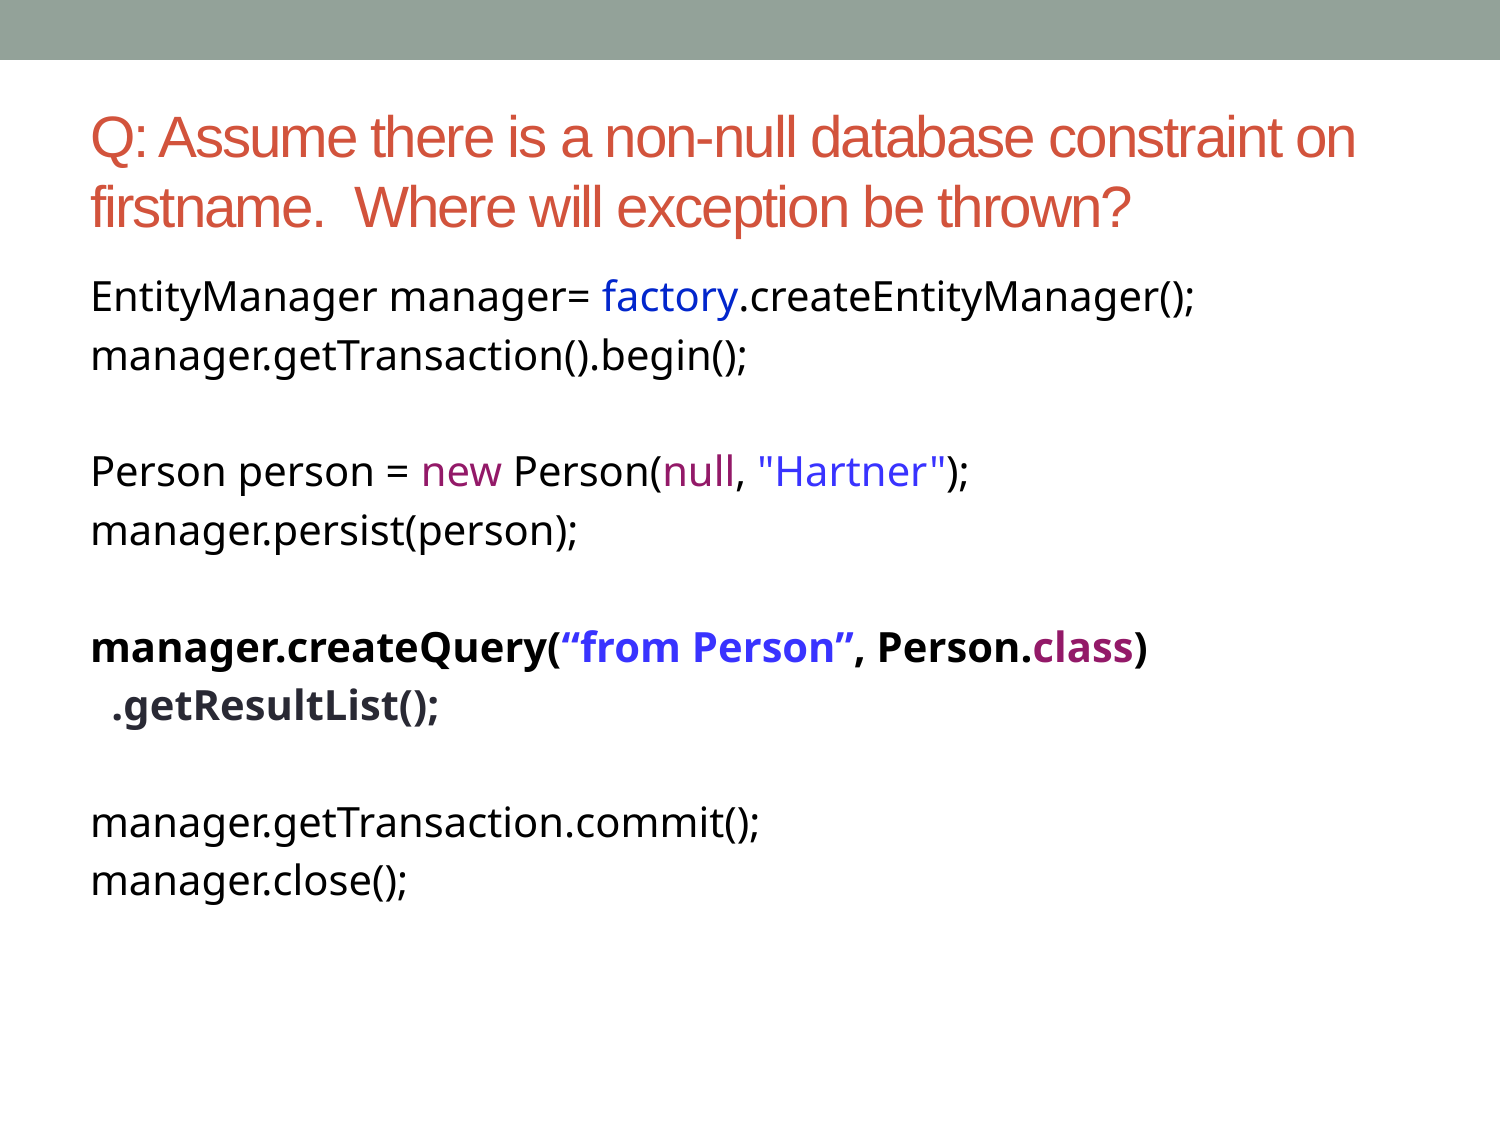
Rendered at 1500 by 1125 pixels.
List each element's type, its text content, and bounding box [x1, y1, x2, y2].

list EntityManager manager= factory.createEntityManager(); manager.getTransaction().begin(); Person person = new Person(null, "Hartner"); manager.persist(person); manager.createQuery(“from Person”, Person.class) .getResultList(); manager.getTransaction.commit(); manager.close(); [75, 262, 1453, 1063]
title Q: Assume there is a non-null database constraint on firstname. Where will exception be thrown? [75, 87, 1425, 250]
